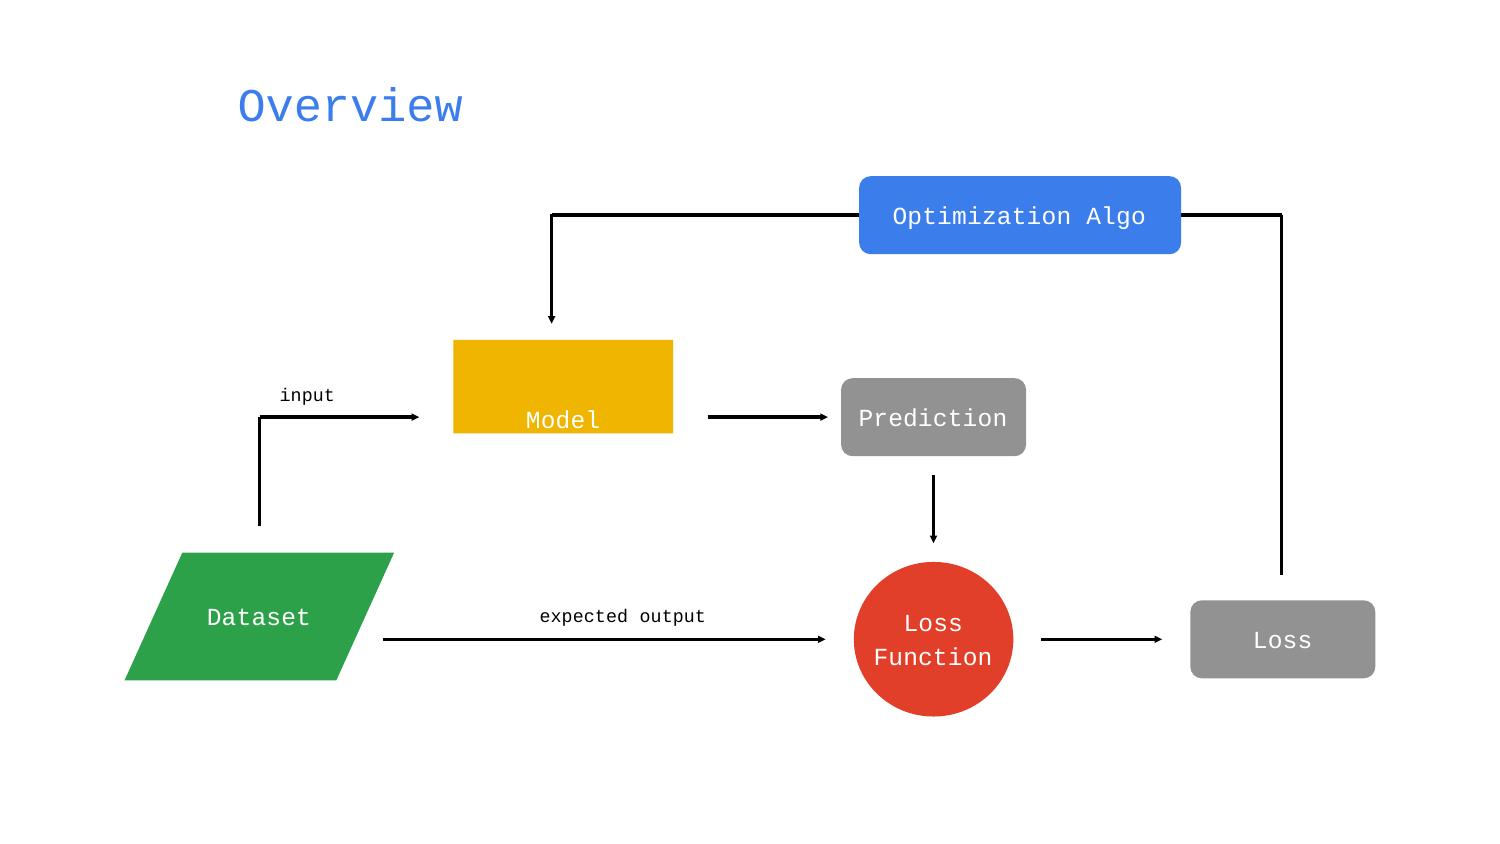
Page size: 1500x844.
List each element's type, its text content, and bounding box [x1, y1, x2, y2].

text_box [382, 635, 826, 644]
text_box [258, 413, 420, 527]
text_box Loss Function [872, 602, 995, 670]
text_box Loss [1251, 622, 1314, 654]
text_box expected output [538, 603, 710, 627]
text_box Model [453, 339, 547, 434]
text_box input [278, 381, 337, 406]
text_box [1190, 600, 1376, 679]
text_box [1041, 635, 1163, 644]
text_box [853, 576, 1014, 717]
text_box [124, 552, 395, 681]
text_box Dataset [205, 600, 313, 631]
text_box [547, 176, 1283, 576]
text_box Overview [236, 73, 464, 131]
